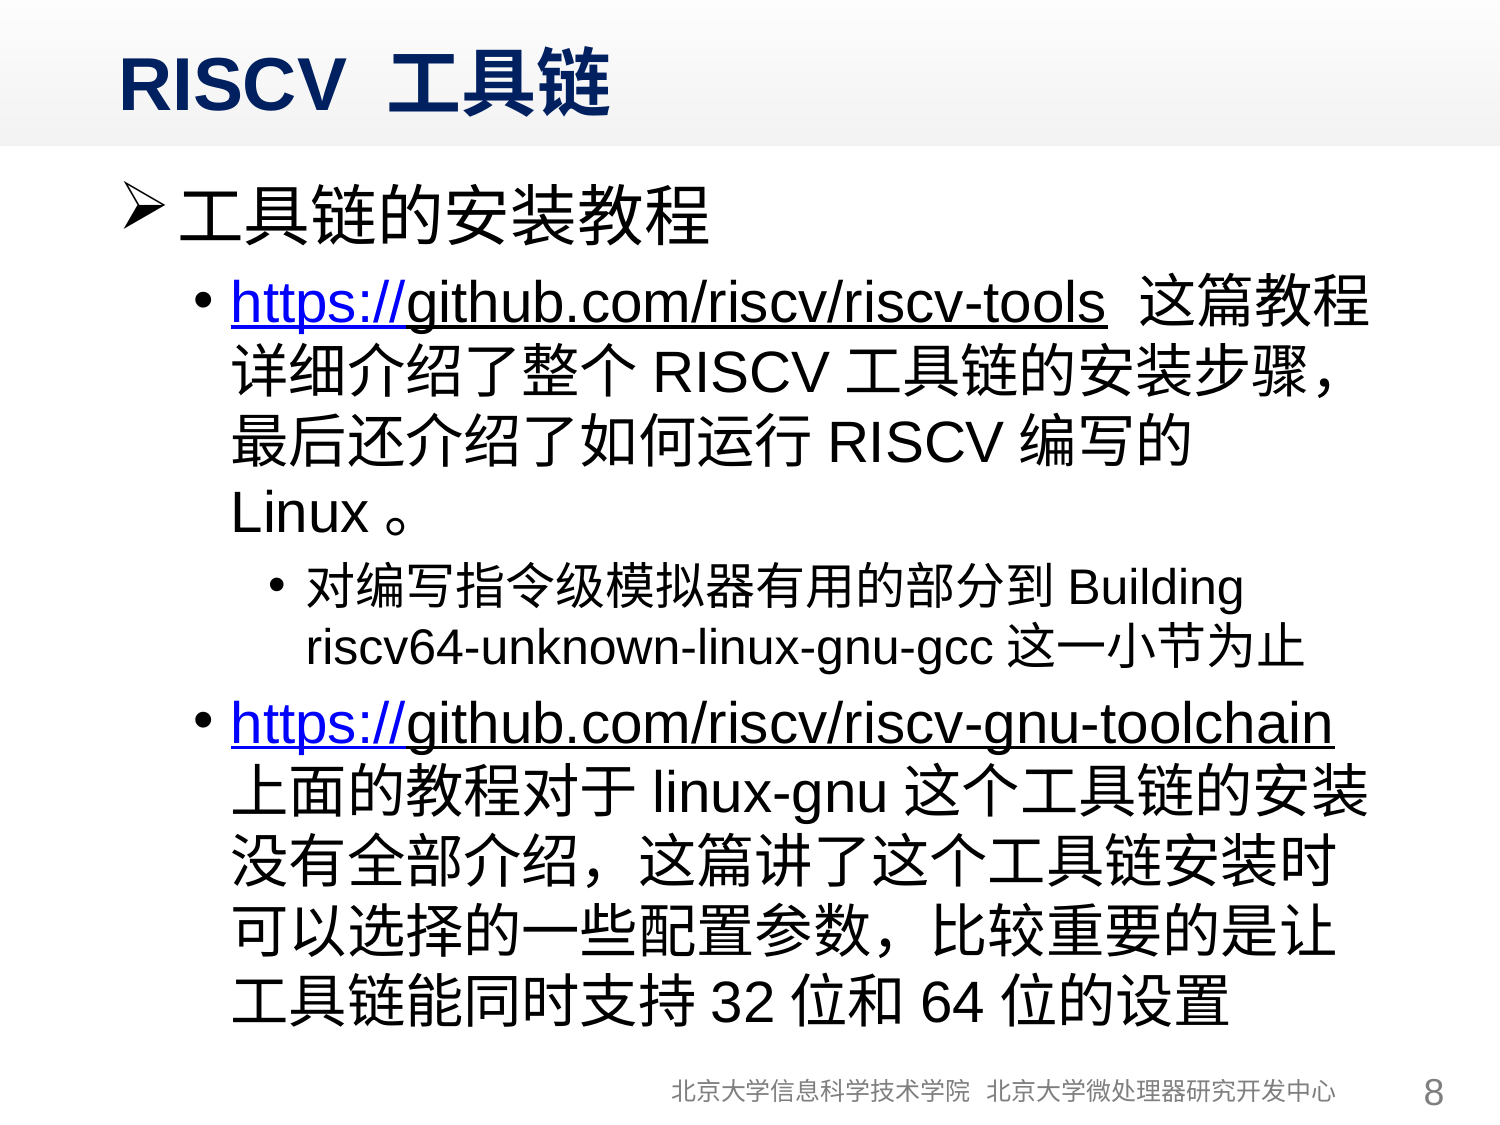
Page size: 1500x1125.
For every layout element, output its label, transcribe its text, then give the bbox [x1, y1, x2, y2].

title RISCV 工具链 [103, 27, 1397, 146]
list 工具链的安装教程 https://github.com/riscv/riscv-tools 这篇教程详细介绍了整个RISCV工具链的安装步骤，最后还介绍了如何运行RISCV编写的Linux。 对编写指令级模拟器有用的部分到Building riscv64-unknown-linux-gnu-gcc这一小节为止 https://github.com/riscv/riscv-gnu-toolchain 上面的教程对于linux-gnu这个工具链的安装没有全部介绍，这篇讲了这个工具链安装时可以选择的一些配置参数，比较重要的是让工具链能同时支持32位和64位的设置 [103, 166, 1397, 1043]
slide_number 8 [1352, 1060, 1460, 1121]
footer 北京大学信息科学技术学院 北京大学微处理器研究开发中心 [644, 1060, 1352, 1121]
